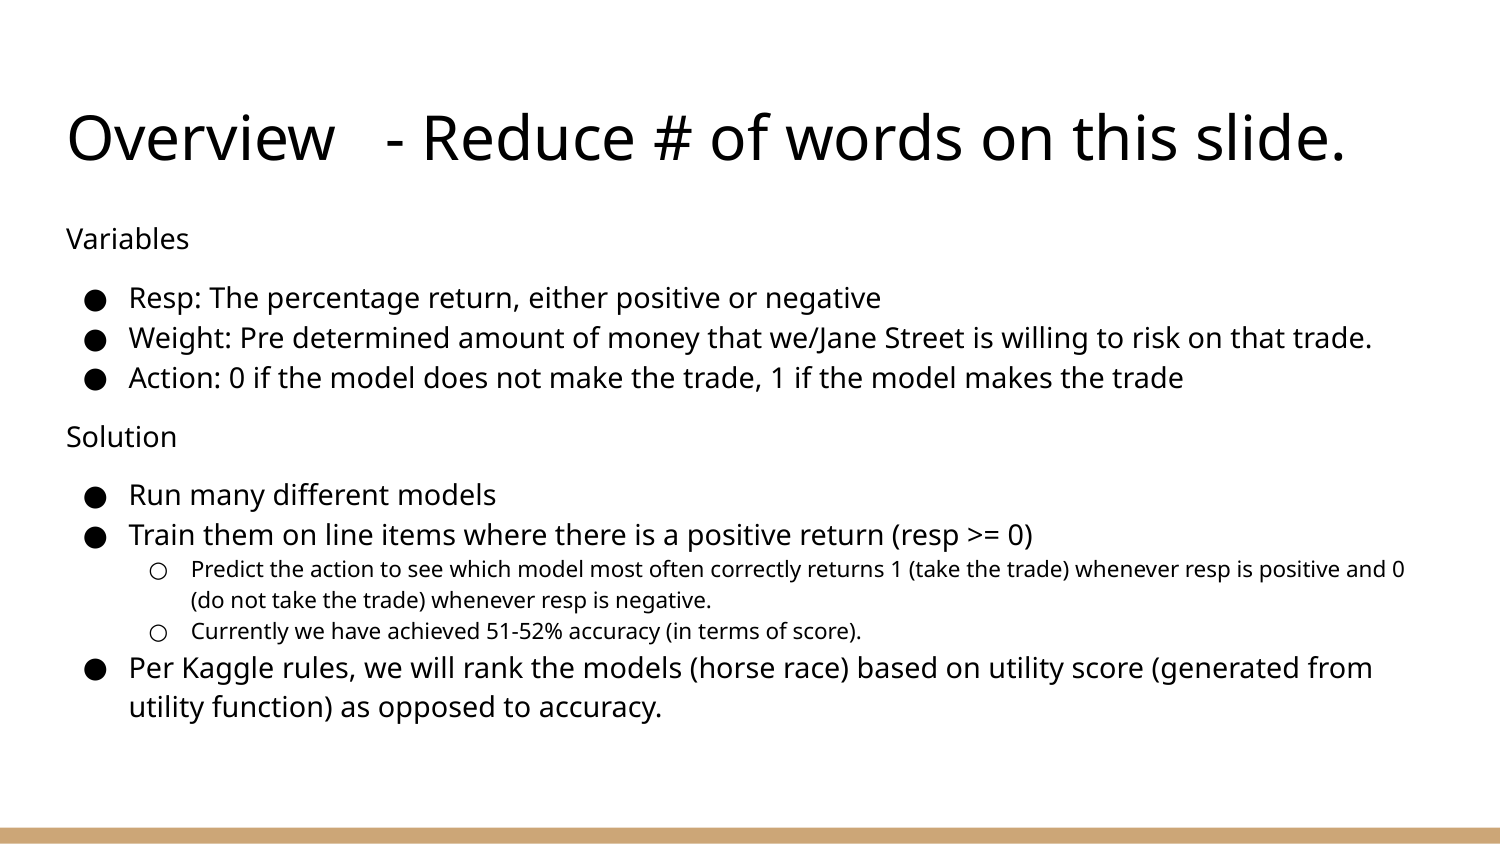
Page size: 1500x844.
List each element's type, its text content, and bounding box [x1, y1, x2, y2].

list Variables Resp: The percentage return, either positive or negative Weight: Pre determined amount of money that we/Jane Street is willing to risk on that trade. Action: 0 if the model does not make the trade, 1 if the model makes the trade Solution Run many different models Train them on line items where there is a positive return (resp >= 0) Predict the action to see which model most often correctly returns 1 (take the trade) whenever resp is positive and 0 (do not take the trade) whenever resp is negative. Currently we have achieved 51-52% accuracy (in terms of score). Per Kaggle rules, we will rank the models (horse race) based on utility score (generated from utility function) as opposed to accuracy. [51, 200, 1449, 752]
title Overview - Reduce # of words on this slide. [51, 51, 1449, 189]
